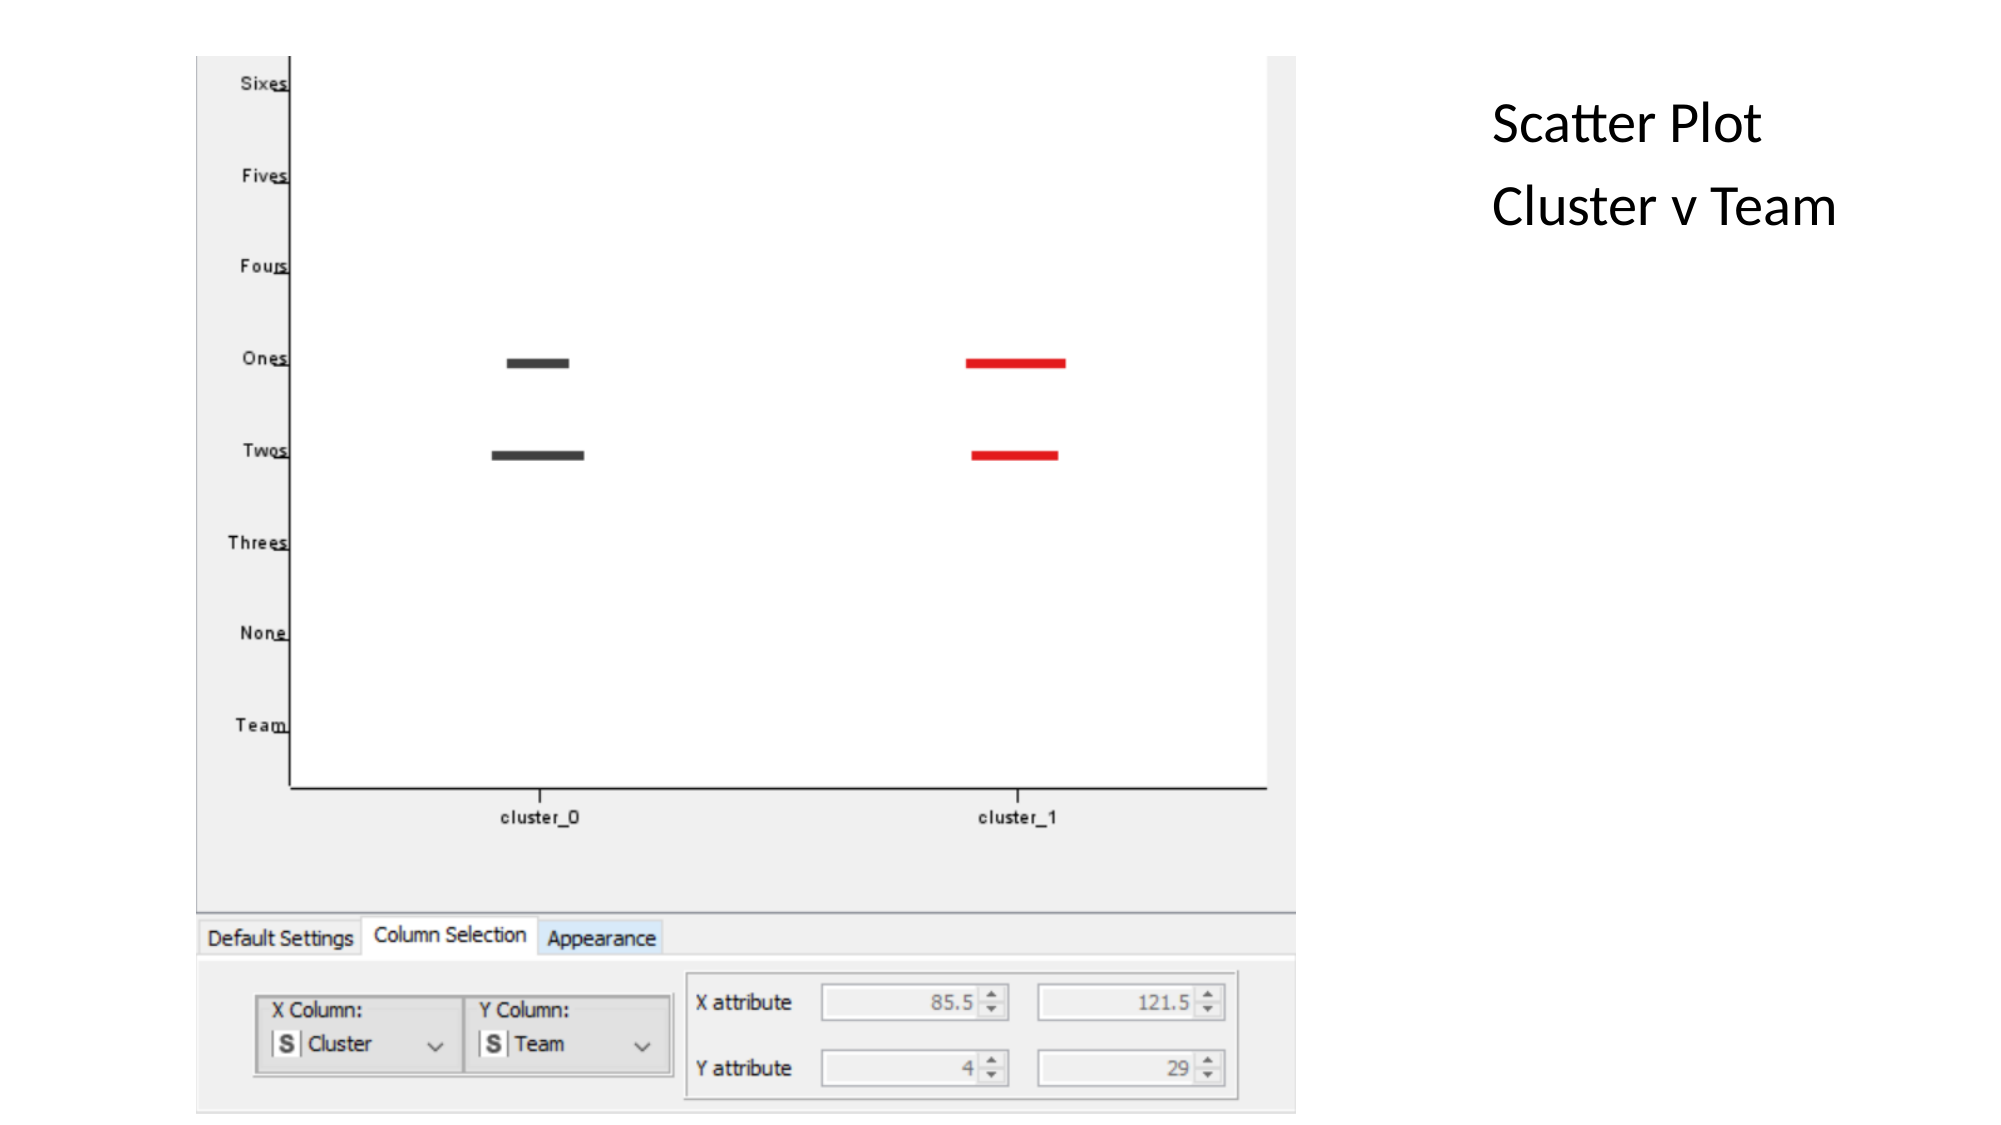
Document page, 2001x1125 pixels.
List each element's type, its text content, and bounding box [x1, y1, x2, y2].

picture [196, 56, 1296, 1114]
text_box Scatter Plot Cluster v Team [1478, 84, 2000, 1000]
